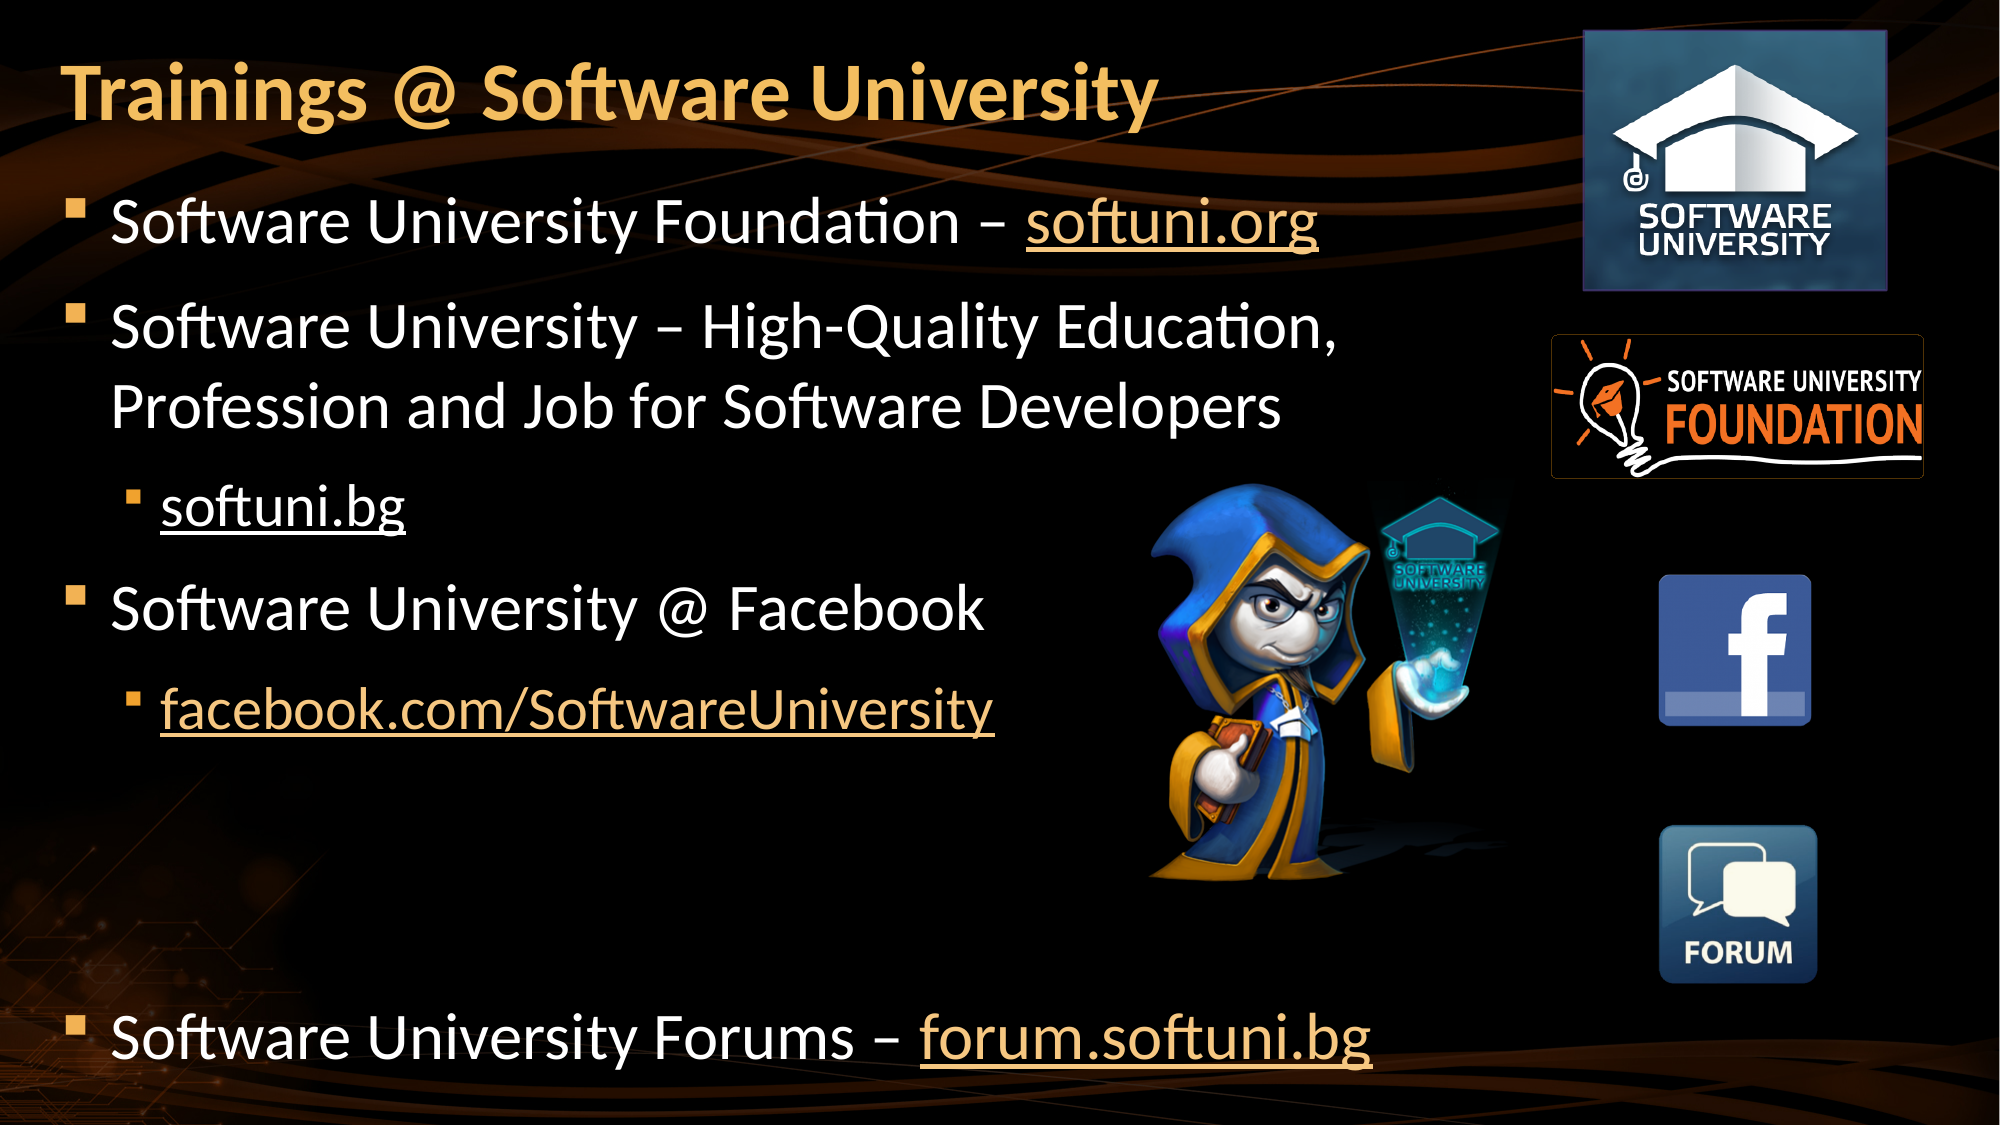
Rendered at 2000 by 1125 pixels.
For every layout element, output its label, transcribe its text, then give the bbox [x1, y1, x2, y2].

picture [0, 0, 2000, 1125]
title Trainings @ Software University [42, 16, 1532, 170]
list Software University Foundation – softuni.org Software University – High-Quality Education, Profession and Job for Software Developers softuni.bg Software University @ Facebook facebook.com/SoftwareUniversity Software University Forums – forum.softuni.bg [42, 170, 1591, 1096]
